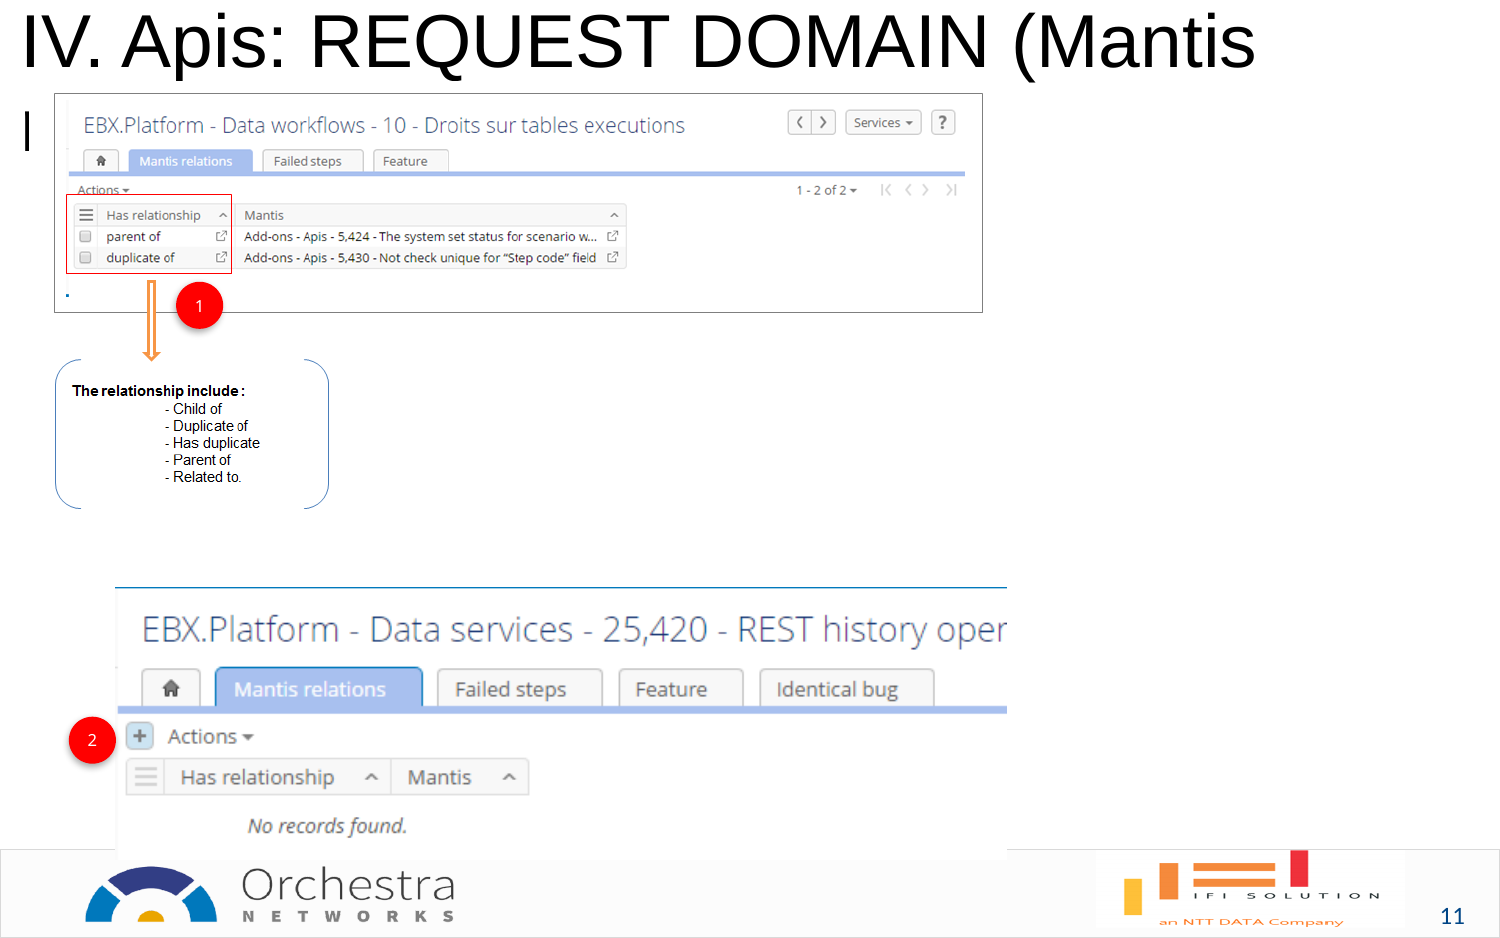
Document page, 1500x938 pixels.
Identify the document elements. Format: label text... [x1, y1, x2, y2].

picture [0, 62, 1063, 938]
title IV. Apis: REQUEST DOMAIN (Mantis relation) [5, 0, 1395, 176]
picture [1096, 850, 1405, 928]
